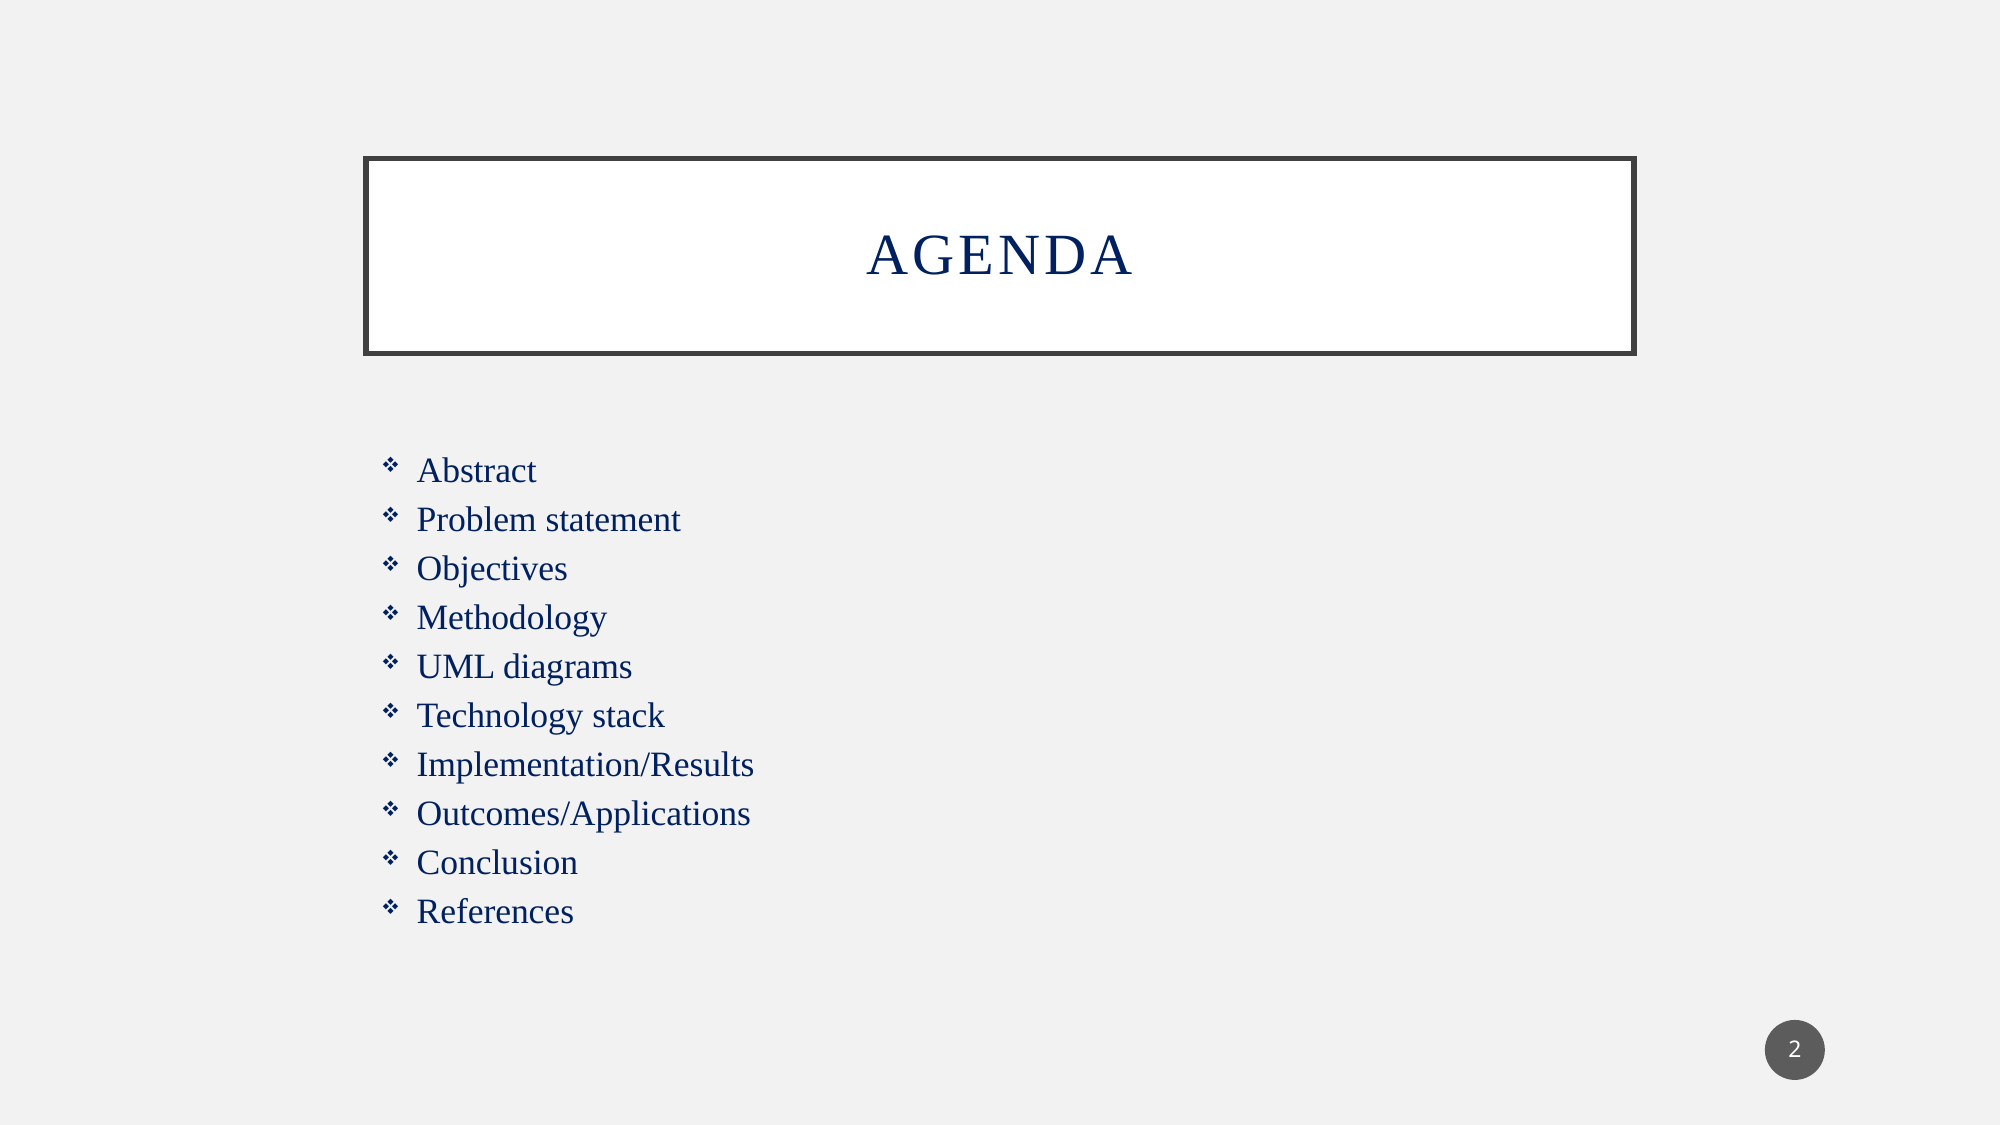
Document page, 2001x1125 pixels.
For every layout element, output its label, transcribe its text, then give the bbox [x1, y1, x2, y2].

list Abstract Problem statement Objectives Methodology UML diagrams Technology stack Implementation/Results Outcomes/Applications Conclusion References [366, 432, 1634, 942]
slide_number 2 [1764, 1019, 1825, 1080]
title Agenda [363, 156, 1637, 356]
